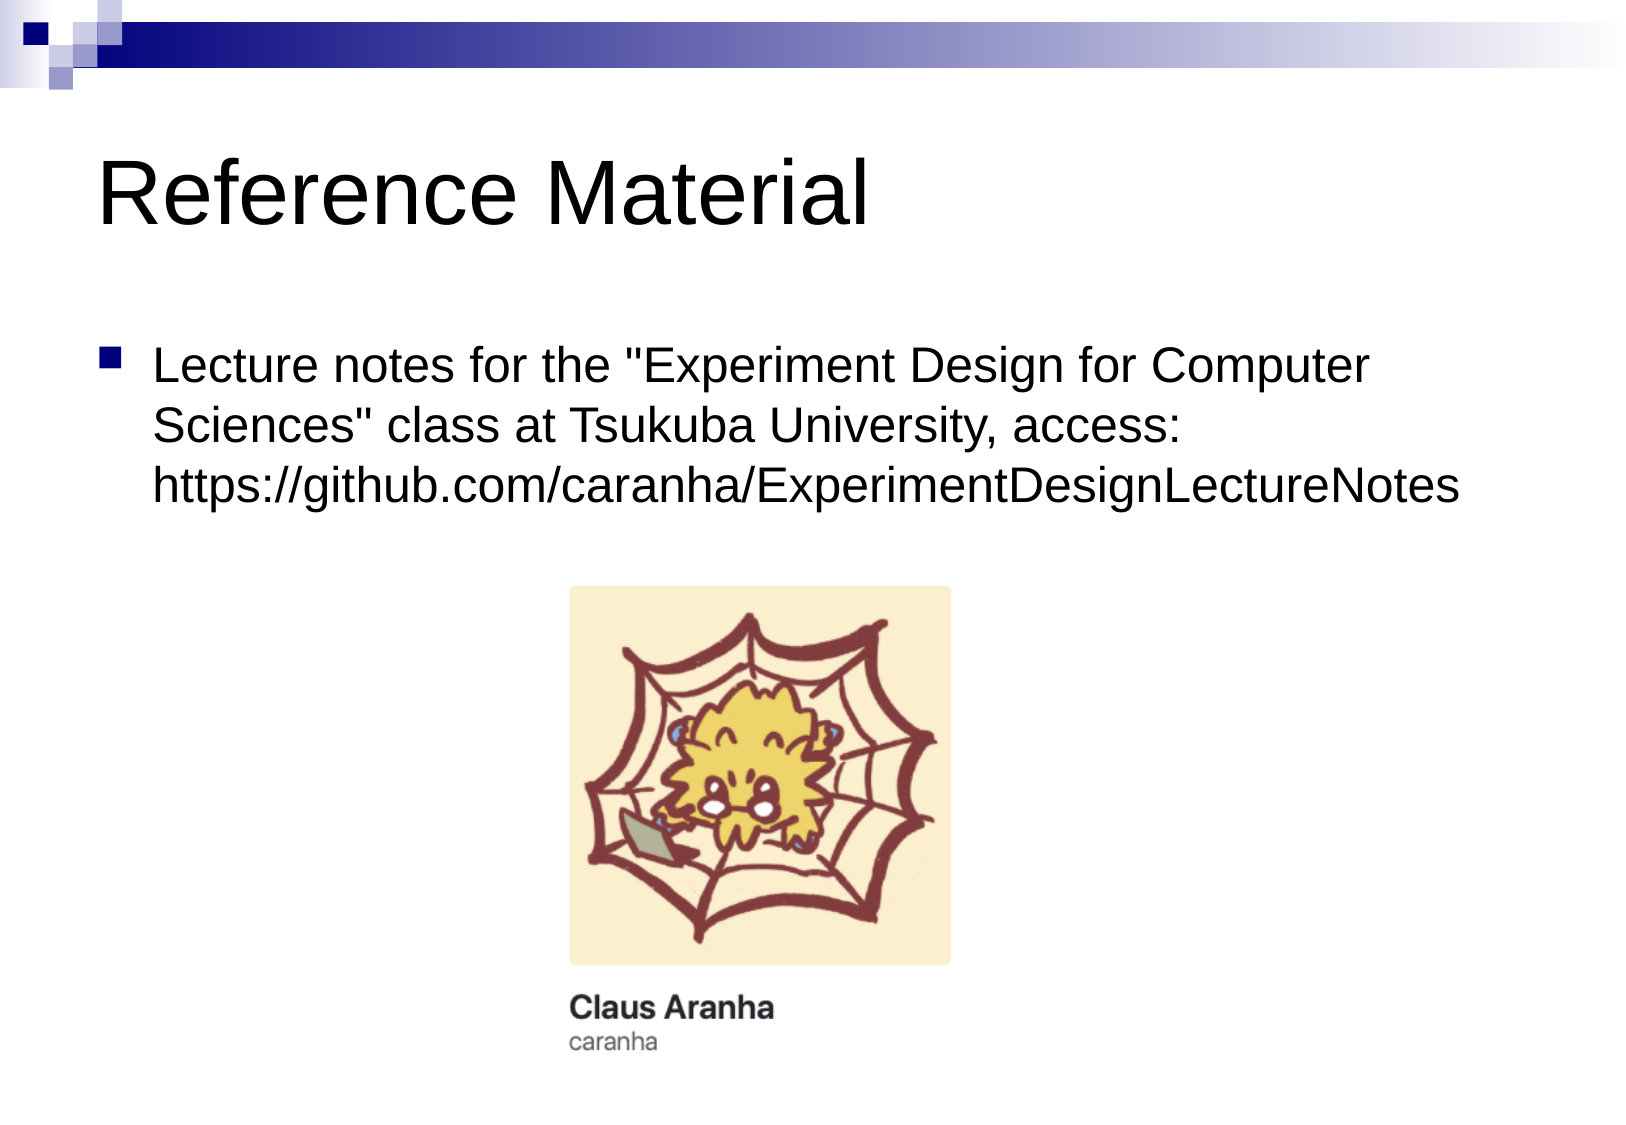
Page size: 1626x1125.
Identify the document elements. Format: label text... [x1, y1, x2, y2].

picture [564, 585, 951, 1063]
title Reference Material [81, 75, 1544, 300]
list Lecture notes for the "Experiment Design for Computer Sciences" class at Tsukuba University, access: https://github.com/caranha/ExperimentDesignLectureNotes [81, 324, 1544, 963]
